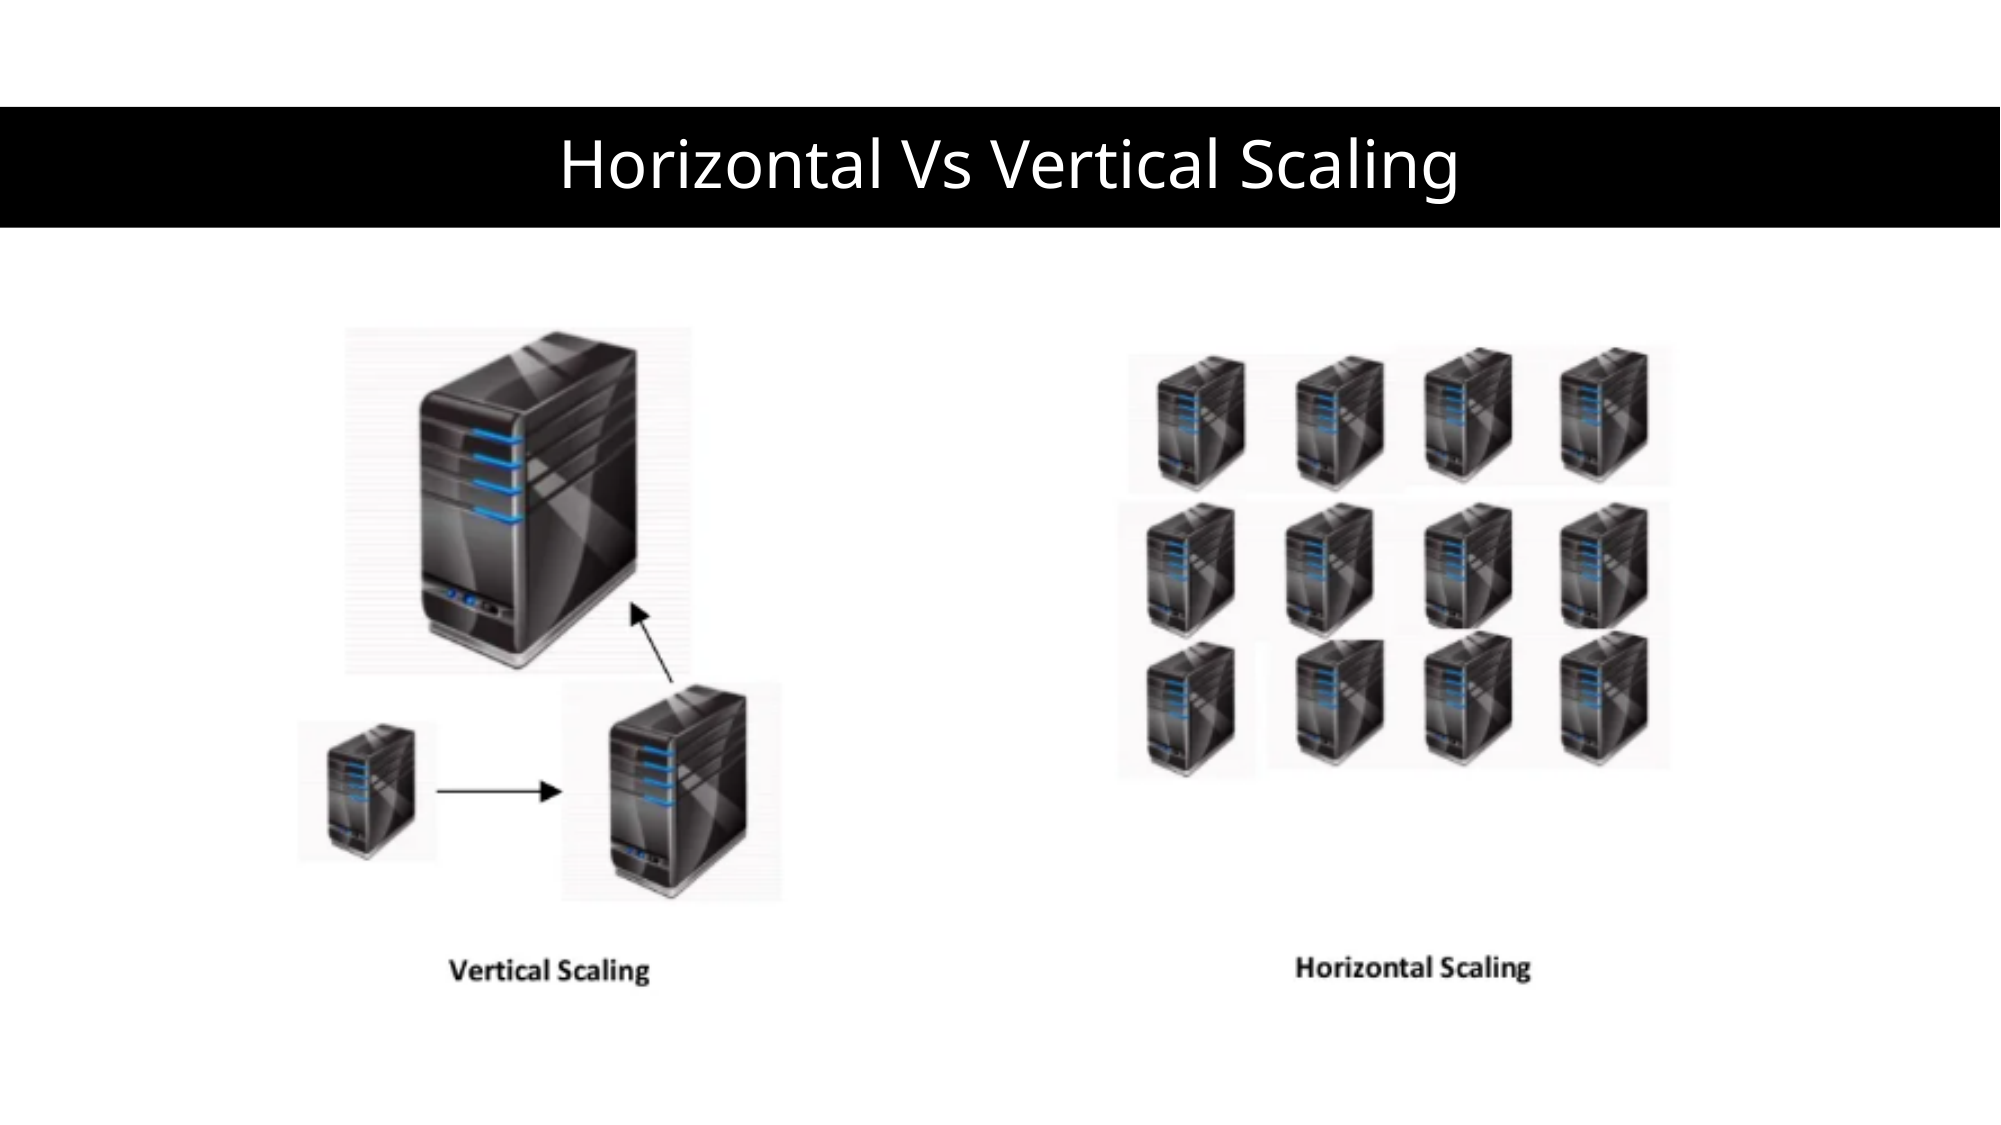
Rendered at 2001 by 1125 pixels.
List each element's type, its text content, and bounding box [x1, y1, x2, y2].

title Horizontal Vs Vertical Scaling [91, 105, 1931, 228]
text_box [0, 106, 2000, 229]
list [296, 274, 1704, 996]
